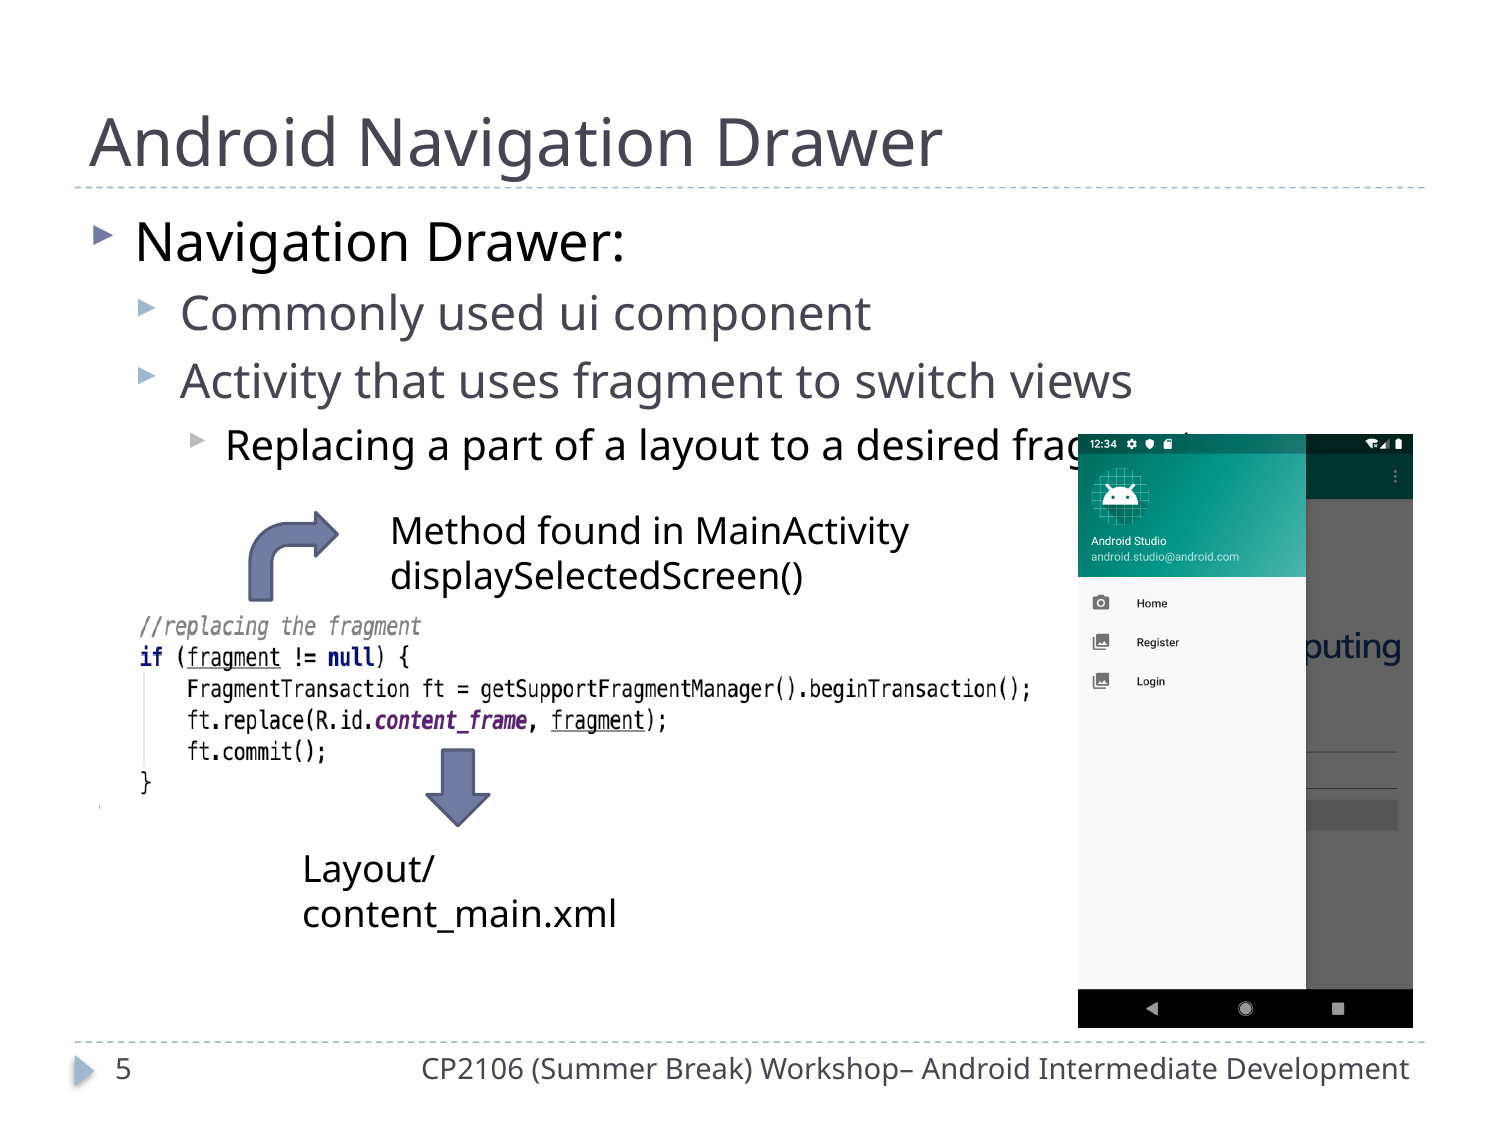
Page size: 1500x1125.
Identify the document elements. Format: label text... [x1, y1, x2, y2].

text_box Layout/content_main.xml [287, 837, 750, 943]
list Navigation Drawer: Commonly used ui component Activity that uses fragment to switch views Replacing a part of a layout to a desired fragments [75, 200, 1425, 1010]
footer CP2106 (Summer Break) Workshop– Android Intermediate Development [426, 1042, 1425, 1103]
title Android Navigation Drawer [75, 24, 1425, 188]
picture [1078, 434, 1413, 1028]
text_box [248, 510, 339, 602]
text_box Method found in MainActivity displaySelectedScreen() [375, 499, 925, 605]
slide_number 4 [100, 1042, 426, 1103]
text_box [450, 821, 465, 827]
picture [99, 612, 1067, 809]
